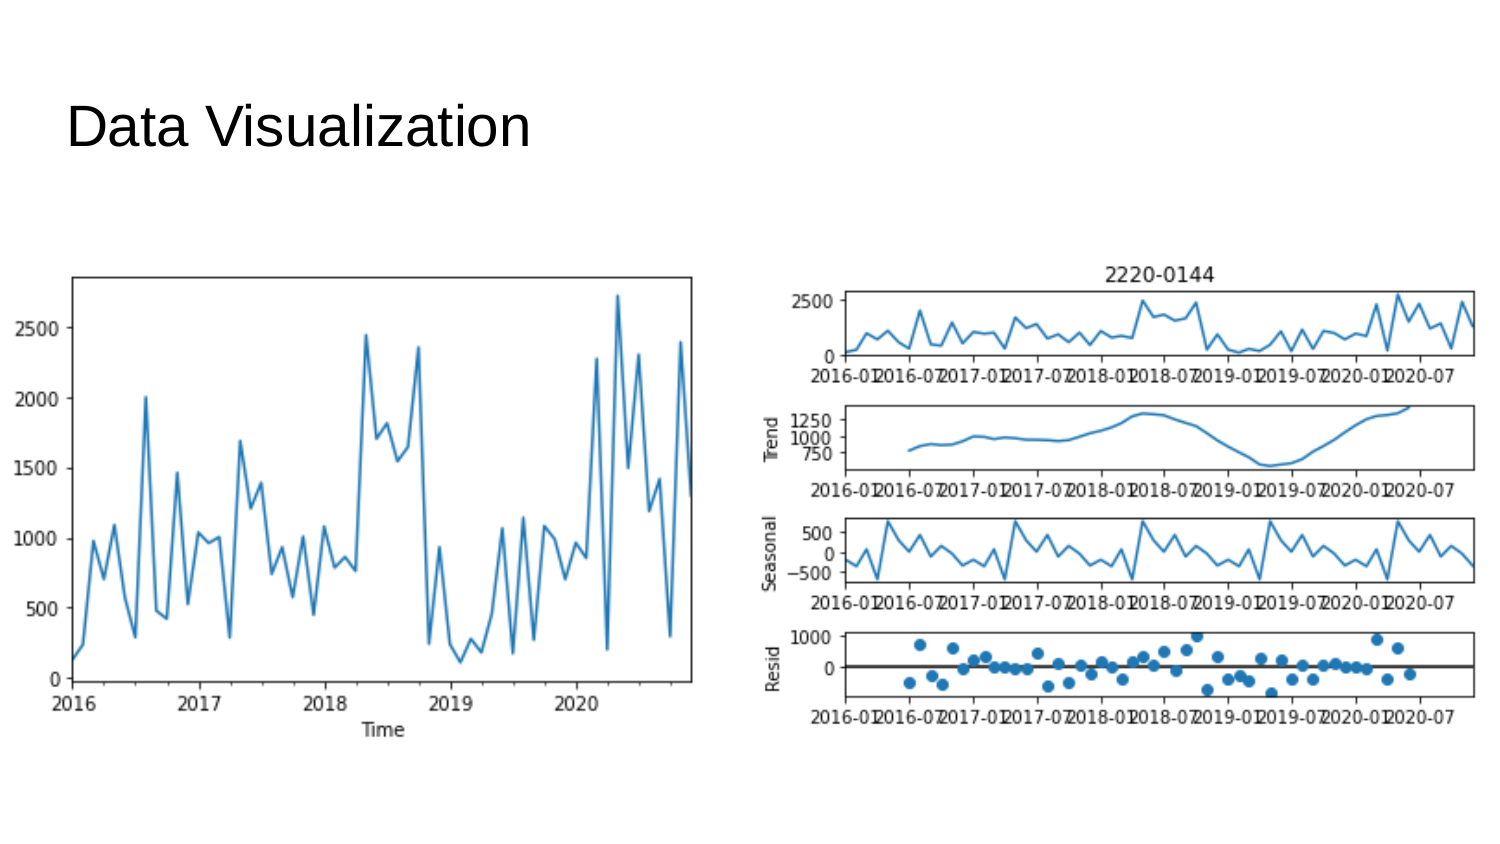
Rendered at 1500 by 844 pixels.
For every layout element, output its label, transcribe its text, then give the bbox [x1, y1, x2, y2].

picture [749, 253, 1484, 739]
title Data Visualization [51, 72, 1449, 167]
picture [0, 266, 705, 752]
